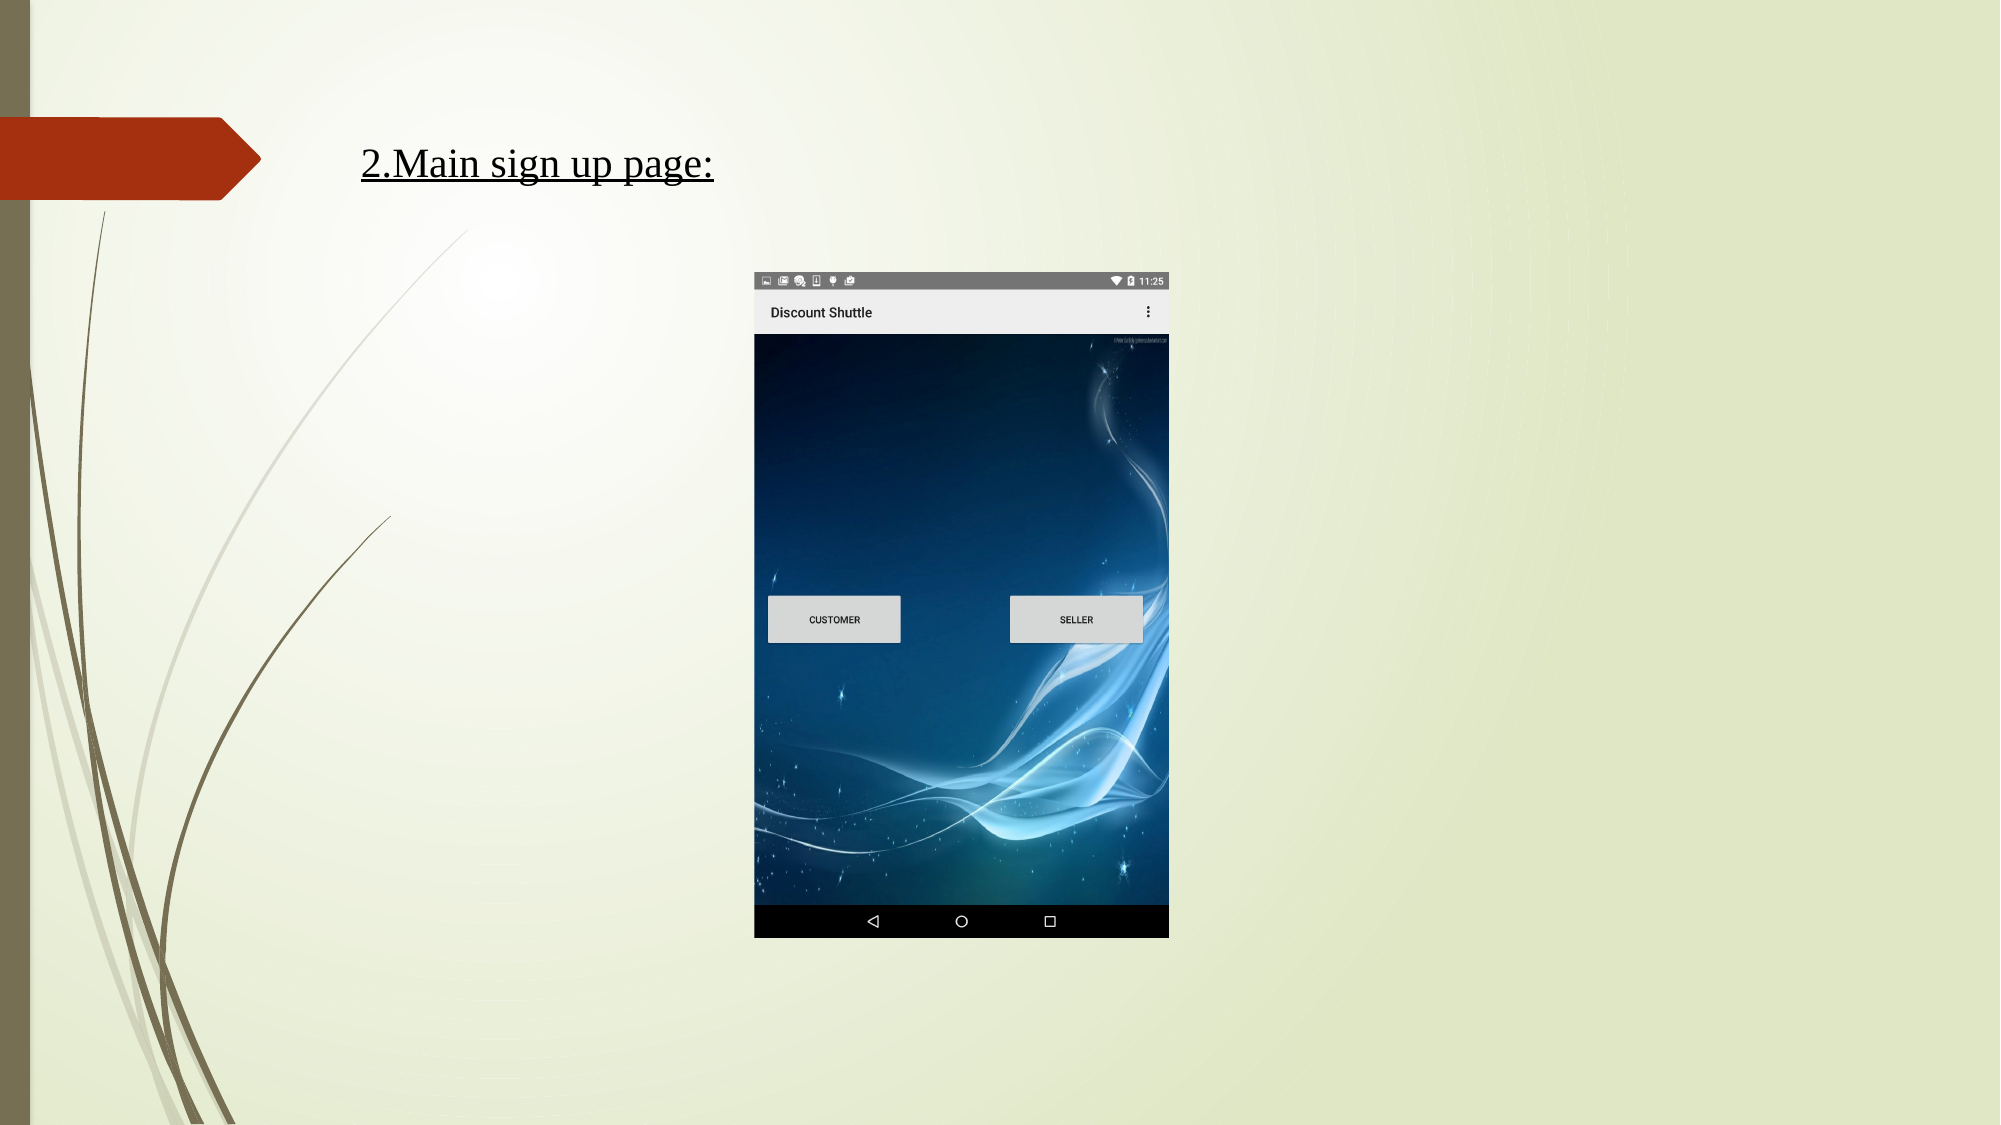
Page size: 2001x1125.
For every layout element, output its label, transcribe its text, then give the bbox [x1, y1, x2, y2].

text_box 2.Main sign up page: [359, 167, 795, 273]
text_box [754, 272, 1169, 938]
